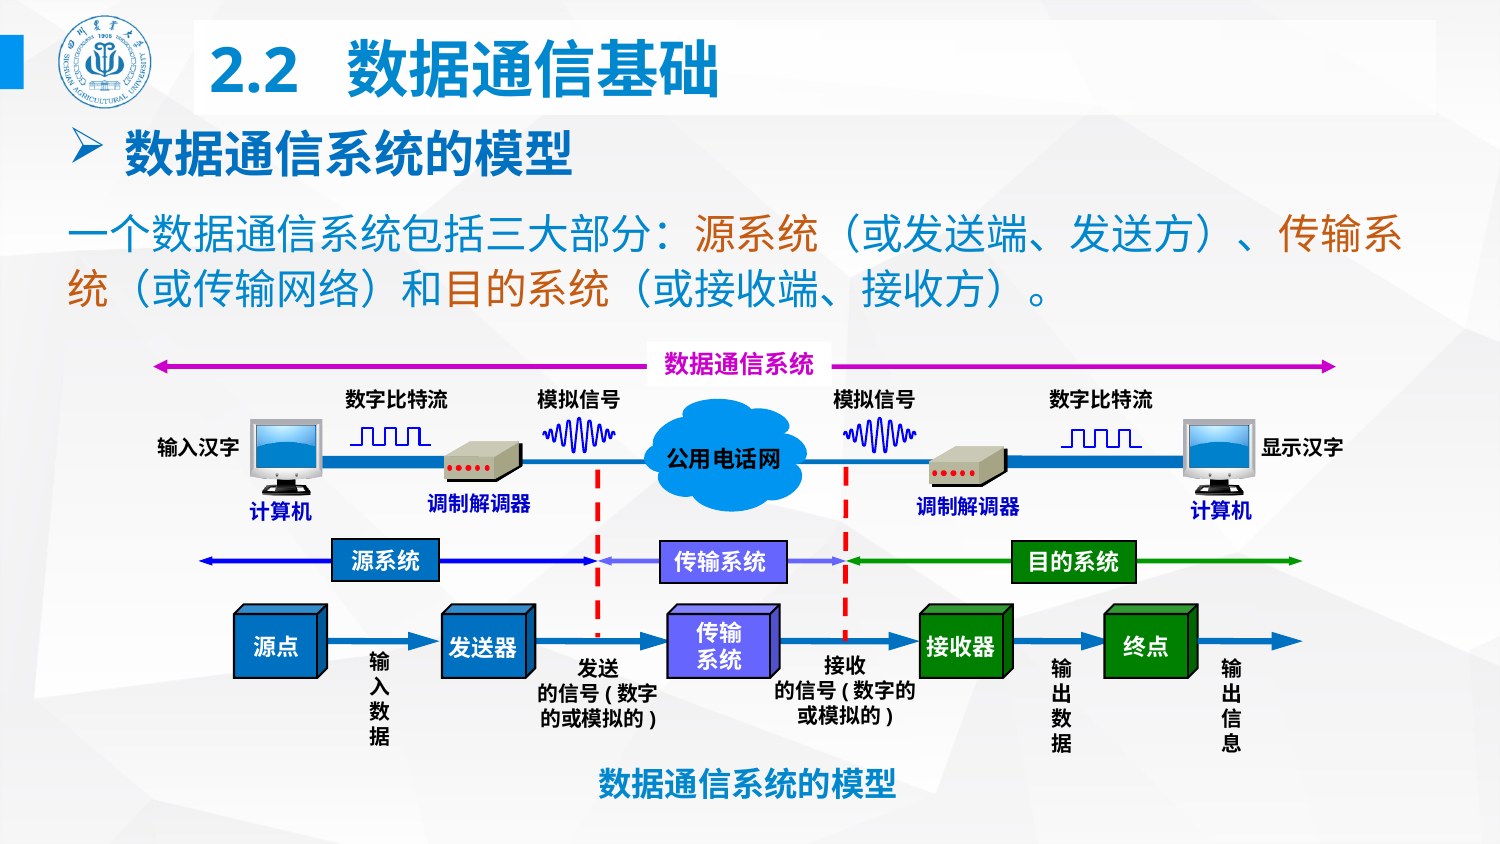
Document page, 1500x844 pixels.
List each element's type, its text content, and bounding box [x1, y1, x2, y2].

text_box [643, 398, 809, 512]
text_box 数字比特流 [317, 395, 477, 419]
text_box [516, 646, 681, 739]
text_box 显示汉字 [1265, 426, 1369, 467]
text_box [233, 646, 328, 679]
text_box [1104, 604, 1198, 679]
text_box 数据通信系统的模型 [561, 756, 935, 811]
text_box 调制解调器 [894, 486, 1043, 527]
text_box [667, 604, 780, 682]
text_box [1060, 430, 1142, 447]
title 2.2 数据通信基础 [194, 20, 1436, 114]
text_box 模拟信号 [513, 395, 646, 419]
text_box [433, 646, 536, 679]
text_box 数据通信系统的模型 [53, 114, 1436, 190]
picture [0, 0, 1500, 844]
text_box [325, 646, 440, 758]
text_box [543, 417, 615, 453]
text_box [597, 466, 847, 642]
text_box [1008, 640, 1113, 765]
text_box 输入汉字 [135, 426, 239, 467]
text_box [1197, 640, 1304, 765]
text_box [843, 417, 916, 453]
text_box 模拟信号 [810, 395, 944, 419]
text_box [198, 469, 598, 638]
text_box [851, 540, 1303, 584]
text_box 数字比特流 [1023, 395, 1179, 419]
text_box 计算机 [1165, 490, 1278, 531]
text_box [911, 604, 1014, 679]
text_box [350, 428, 432, 445]
text_box 一个数据通信系统包括三大部分：源系统（或发送端、发送方）、传输系统（或传输网络）和目的系统（或接收端、接收方）。 [53, 195, 1436, 321]
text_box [152, 341, 1337, 387]
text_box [754, 640, 937, 736]
